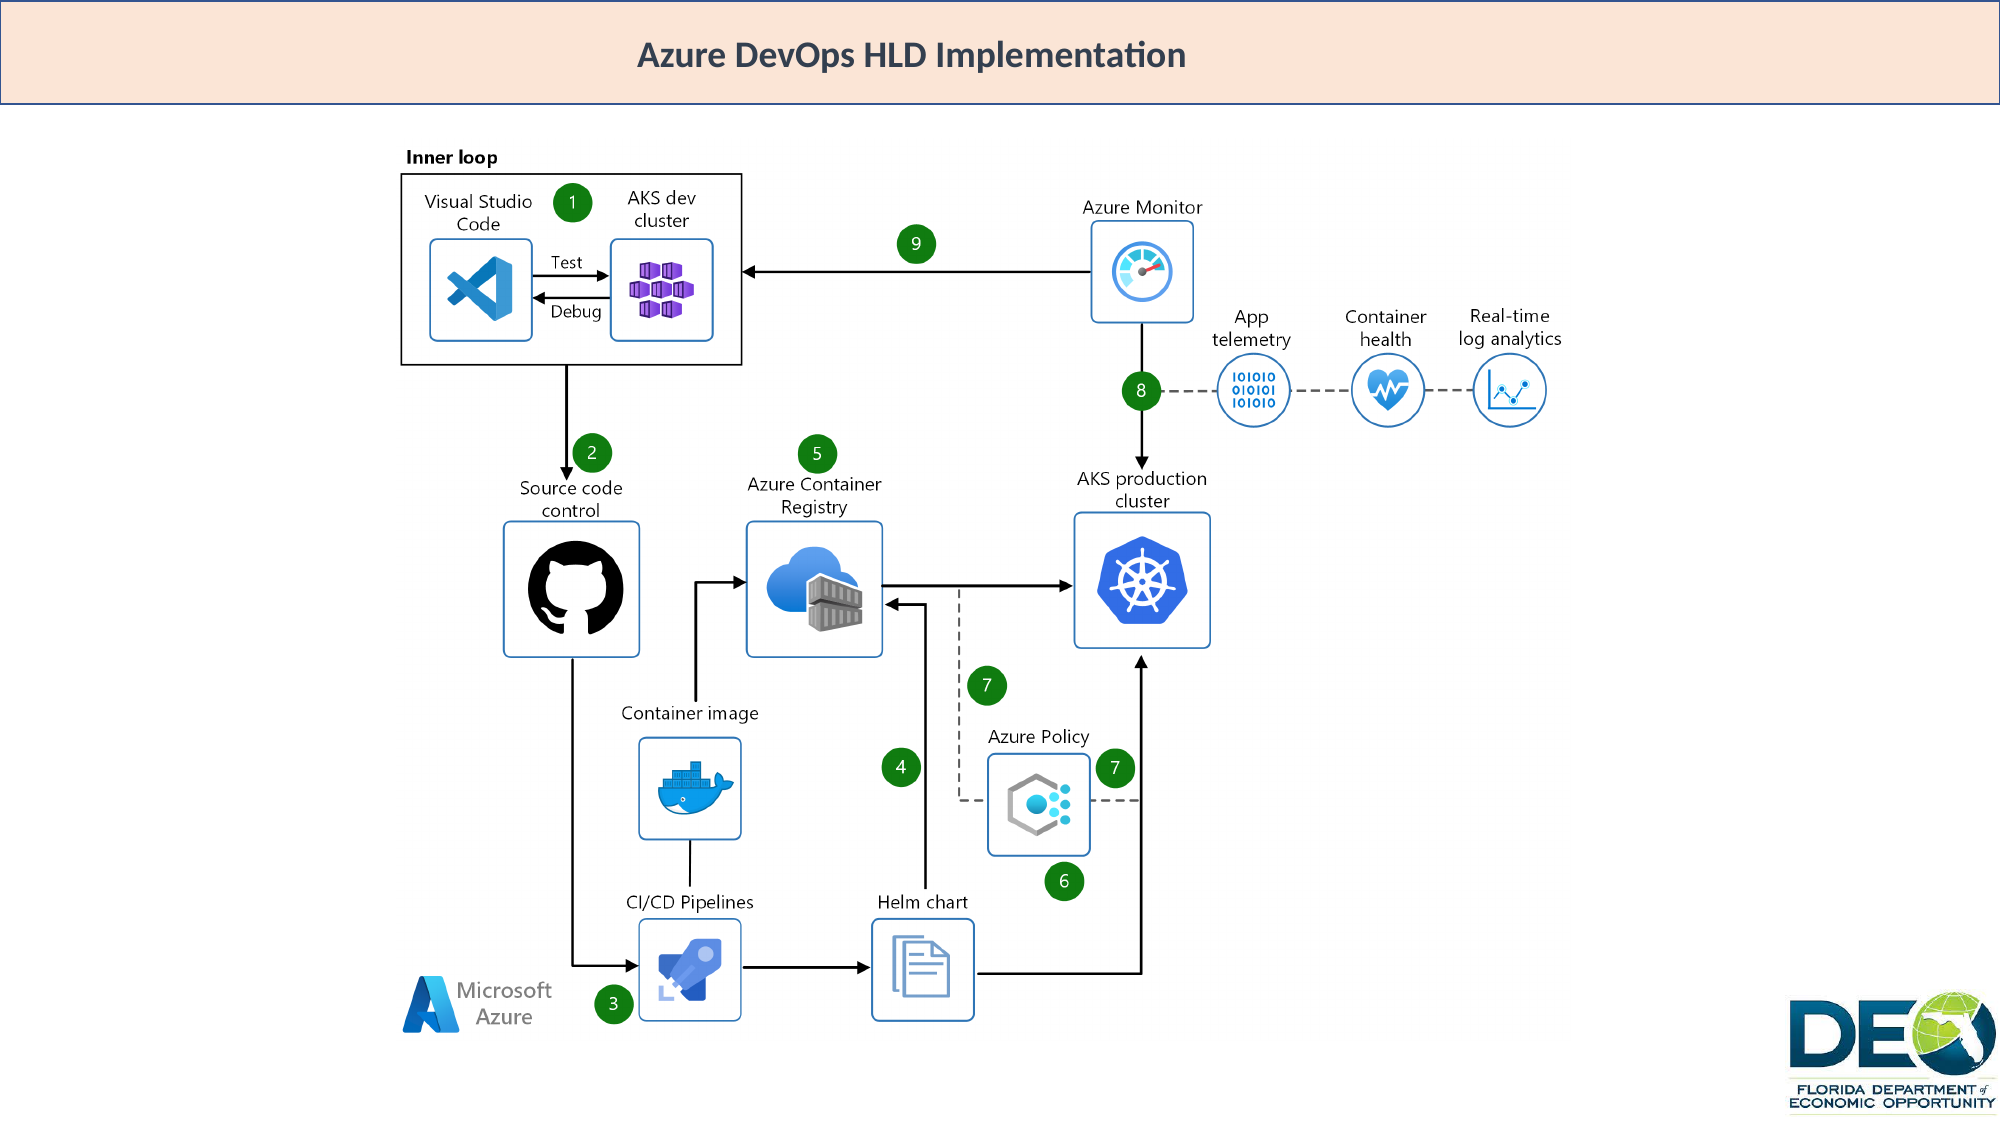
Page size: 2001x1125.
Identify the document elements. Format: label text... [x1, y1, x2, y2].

picture [1785, 989, 2000, 1117]
text_box Azure DevOps HLD Implementation [622, 22, 1911, 82]
picture [396, 138, 1571, 1041]
text_box [0, 0, 2000, 105]
